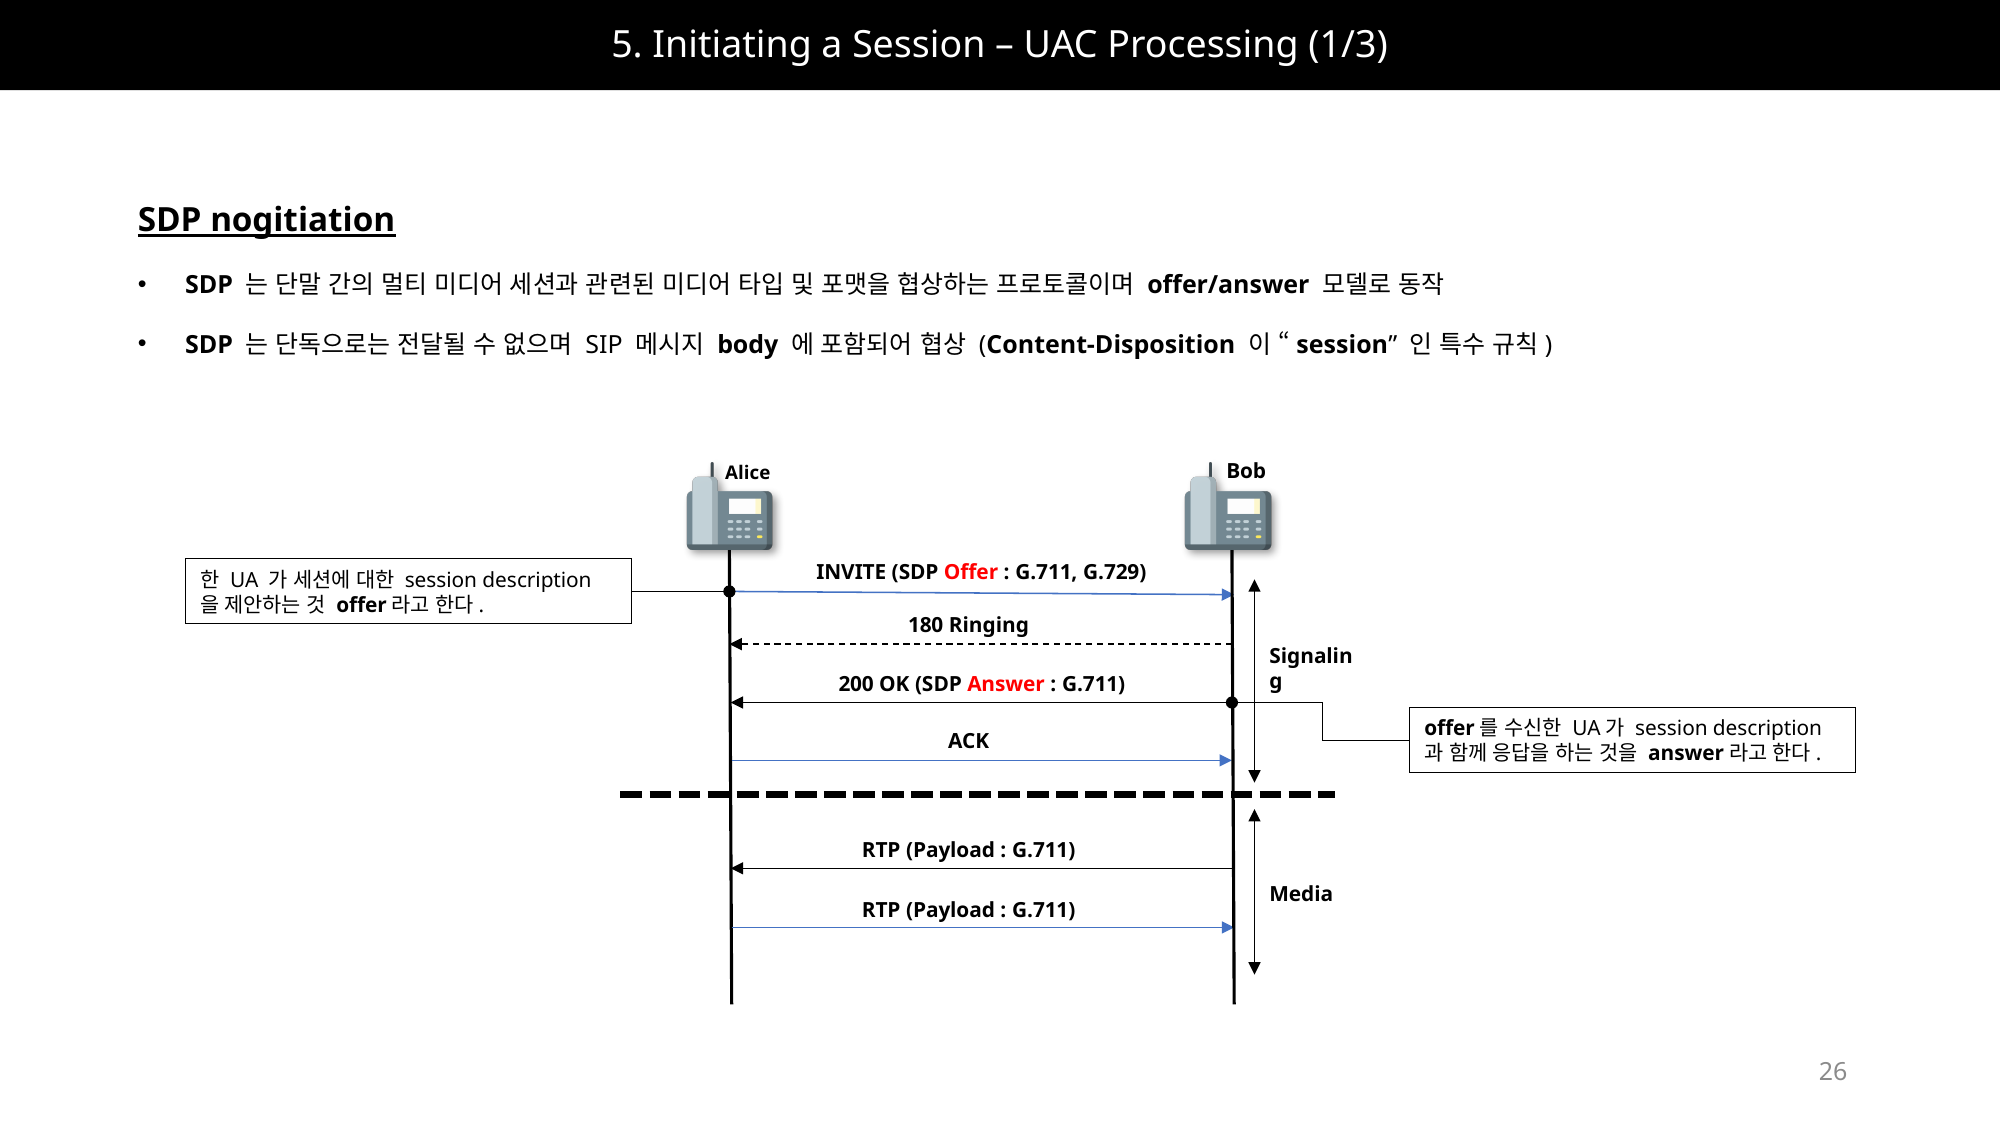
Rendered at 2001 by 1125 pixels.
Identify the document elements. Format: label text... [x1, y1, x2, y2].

slide_number 26 [1412, 1042, 1863, 1103]
title 5. Initiating a Session – UAC Processing (1/3) [0, 0, 2000, 91]
text_box 한 UA 가 세션에 대한 session description 을 제안하는 것 offer라고 한다. [185, 558, 620, 624]
text_box offer를 수신한 UA가 session description 과 함께 응답을 하는 것을 answer라고 한다. [1409, 707, 1856, 773]
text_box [620, 449, 1380, 1005]
text_box SDP nogitiation SDP 는 단말 간의 멀티 미디어 세션과 관련된 미디어 타입 및 포맷을 협상하는 프로토콜이며 offer/answer 모델로 동작 SDP 는 단독으로는 전달될 수 없으며 SIP 메시지 body 에 포함되어 협상 (Content-Disposition 이 “session” 인 특수 규칙) [123, 151, 1952, 366]
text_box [1231, 702, 1413, 741]
